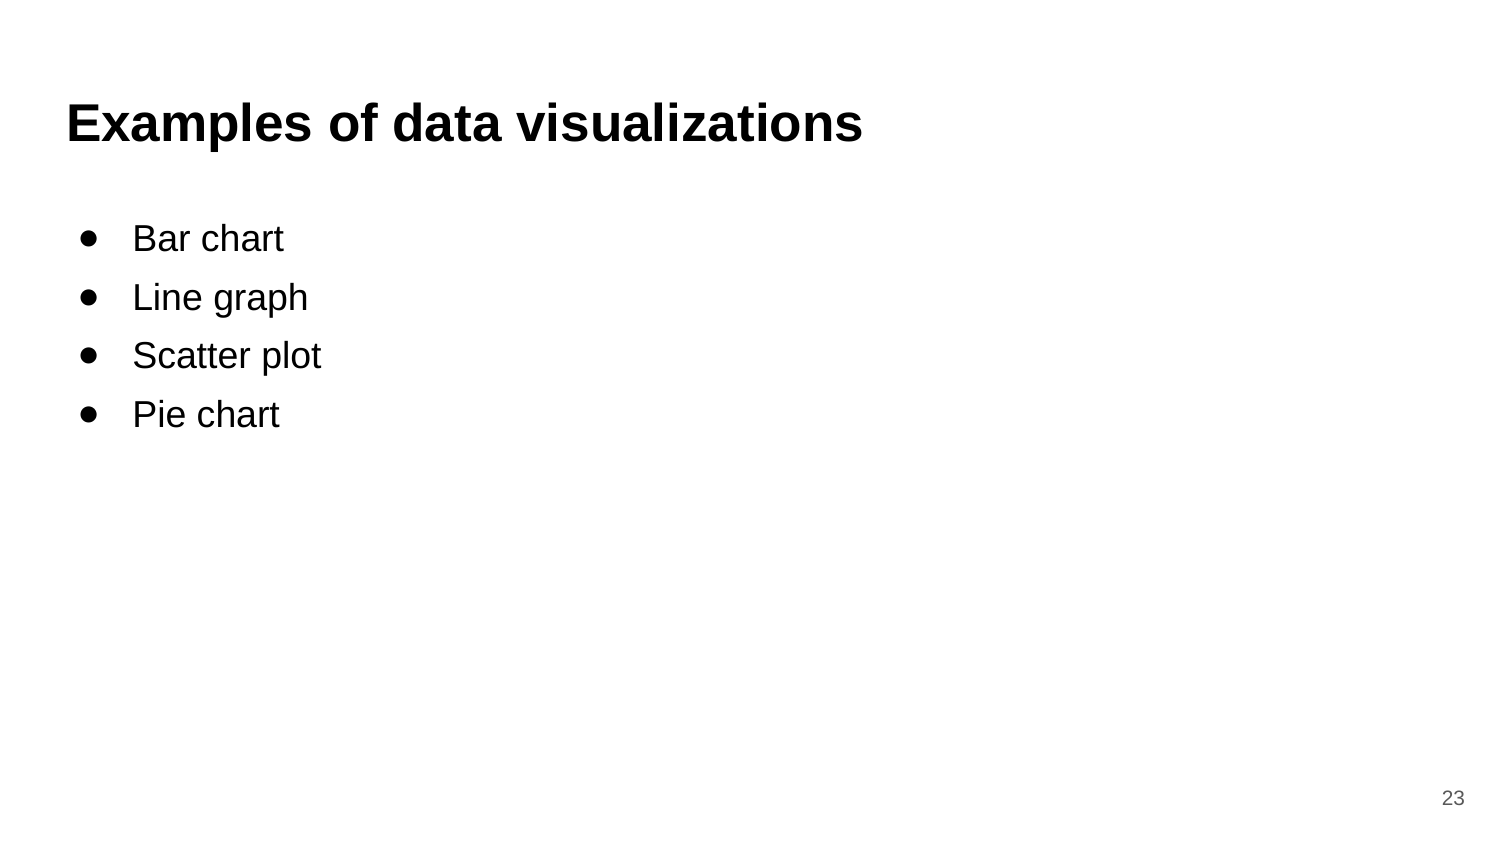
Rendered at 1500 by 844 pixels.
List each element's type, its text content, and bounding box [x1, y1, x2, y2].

title Examples of data visualizations [51, 72, 1449, 167]
list Bar chart Line graph Scatter plot Pie chart [42, 185, 1462, 830]
slide_number ‹#› [1389, 764, 1480, 830]
